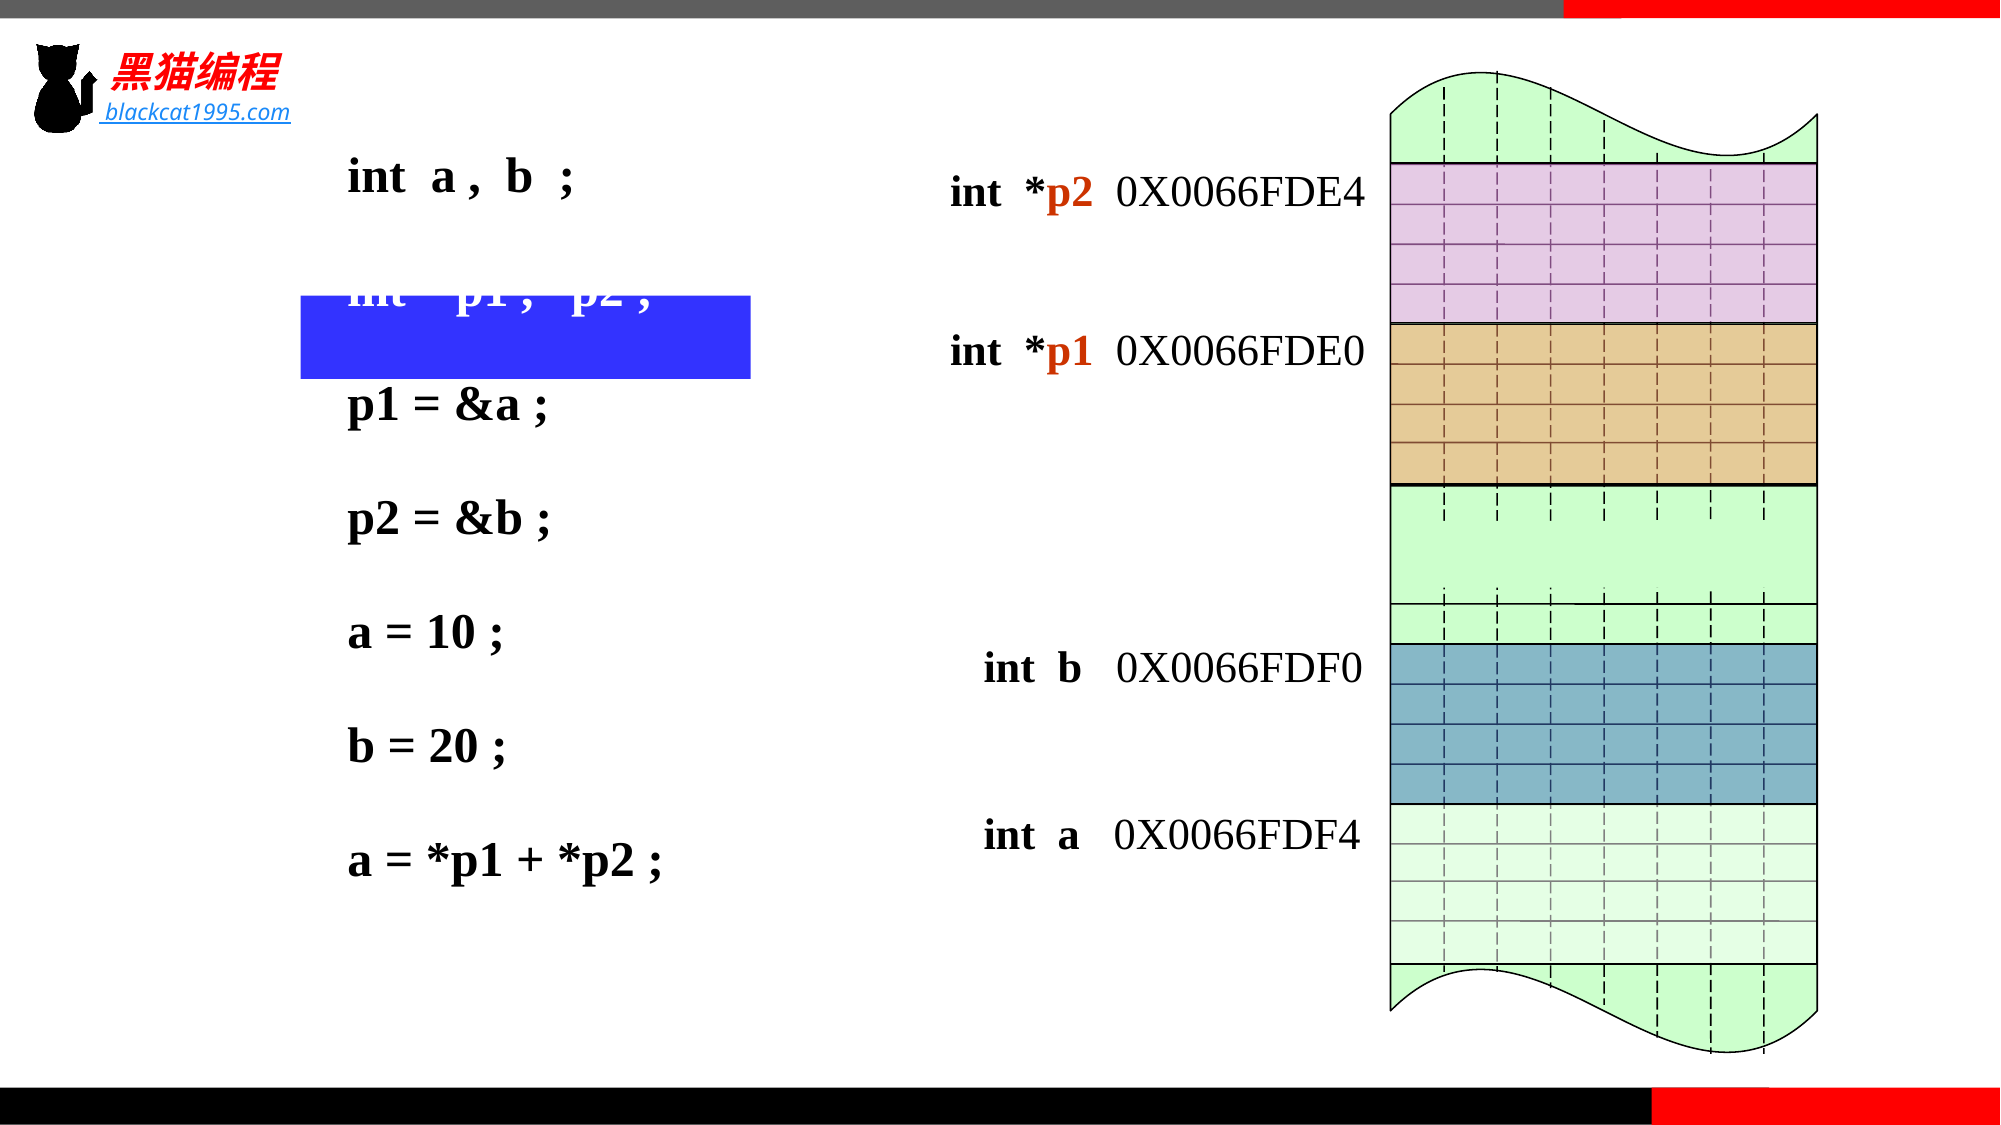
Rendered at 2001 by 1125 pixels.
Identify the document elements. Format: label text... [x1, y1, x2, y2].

text_box int a 0X0066FDF4 [968, 797, 1377, 866]
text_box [1390, 70, 1818, 1054]
text_box int b 0X0066FDF0 [968, 630, 1379, 699]
text_box int a , b ; int *p1 , *p2 ; p1 = &a ; p2 = &b ; a = 10 ; b = 20 ; a = *p1 + *p2 ; [232, 20, 680, 894]
picture [21, 44, 110, 133]
text_box int *p1 0X0066FDE0 [935, 314, 1382, 383]
text_box int *p2 0X0066FDE4 [935, 154, 1382, 223]
text_box [680, 295, 751, 379]
